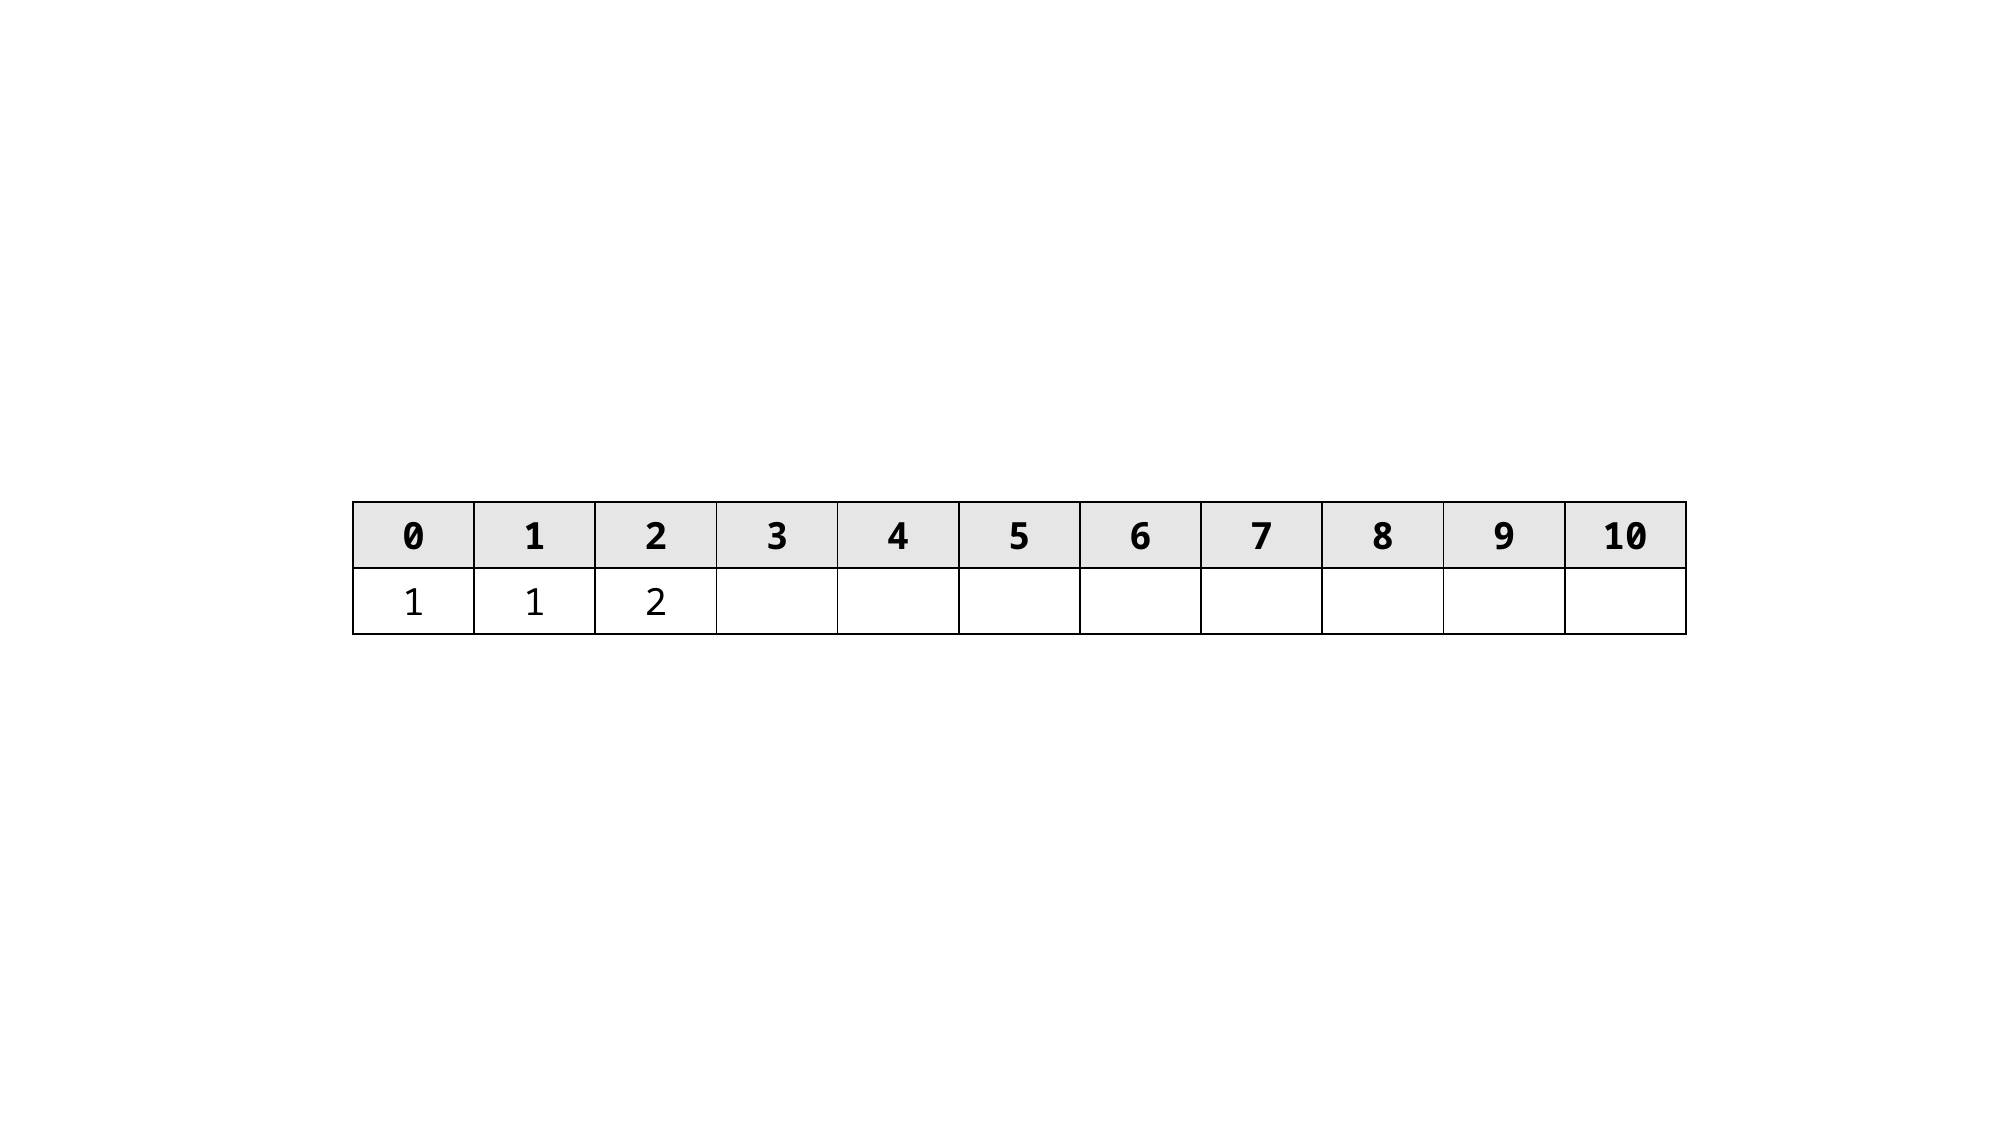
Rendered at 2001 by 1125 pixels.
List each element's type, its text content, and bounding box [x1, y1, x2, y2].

table_cell [1444, 569, 1564, 633]
table_cell 1 [354, 569, 473, 633]
table_cell [1081, 569, 1200, 633]
table_cell [838, 569, 958, 633]
table_header 9 [1444, 503, 1564, 567]
table_header 6 [1081, 503, 1200, 567]
table_header 7 [1202, 503, 1321, 567]
table_header 10 [1566, 503, 1685, 567]
table_header 3 [717, 503, 837, 567]
table_header 8 [1323, 503, 1443, 567]
table_cell [960, 569, 1079, 633]
table_cell 1 [475, 569, 594, 633]
table_header 1 [475, 503, 594, 567]
table_cell 2 [596, 569, 716, 633]
table_cell [1323, 569, 1443, 633]
table_cell [1202, 569, 1321, 633]
table_header 0 [354, 503, 473, 567]
table_header 2 [596, 503, 716, 567]
table_cell [717, 569, 837, 633]
table_header 4 [838, 503, 958, 567]
table_cell [1566, 569, 1685, 633]
table_header 5 [960, 503, 1079, 567]
